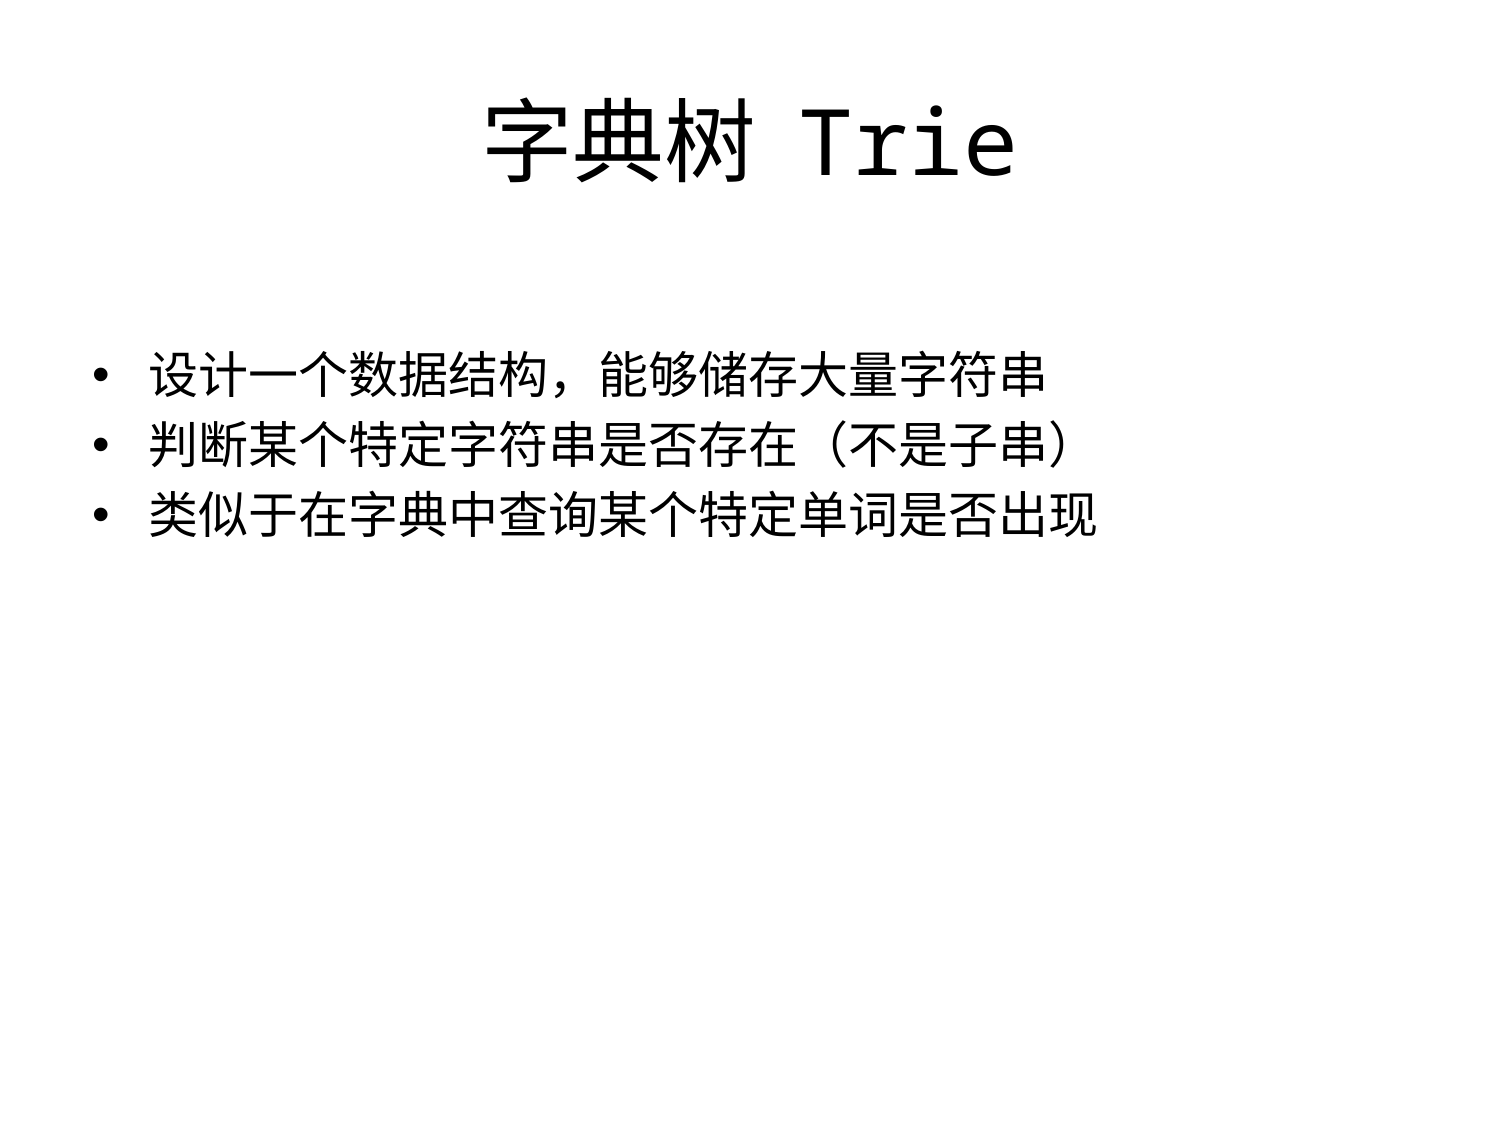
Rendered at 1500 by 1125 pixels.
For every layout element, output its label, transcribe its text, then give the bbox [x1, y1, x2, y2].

title 字典树 Trie [75, 45, 1425, 233]
list 设计一个数据结构，能够储存大量字符串 判断某个特定字符串是否存在（不是子串） 类似于在字典中查询某个特定单词是否出现 [77, 196, 1459, 1010]
